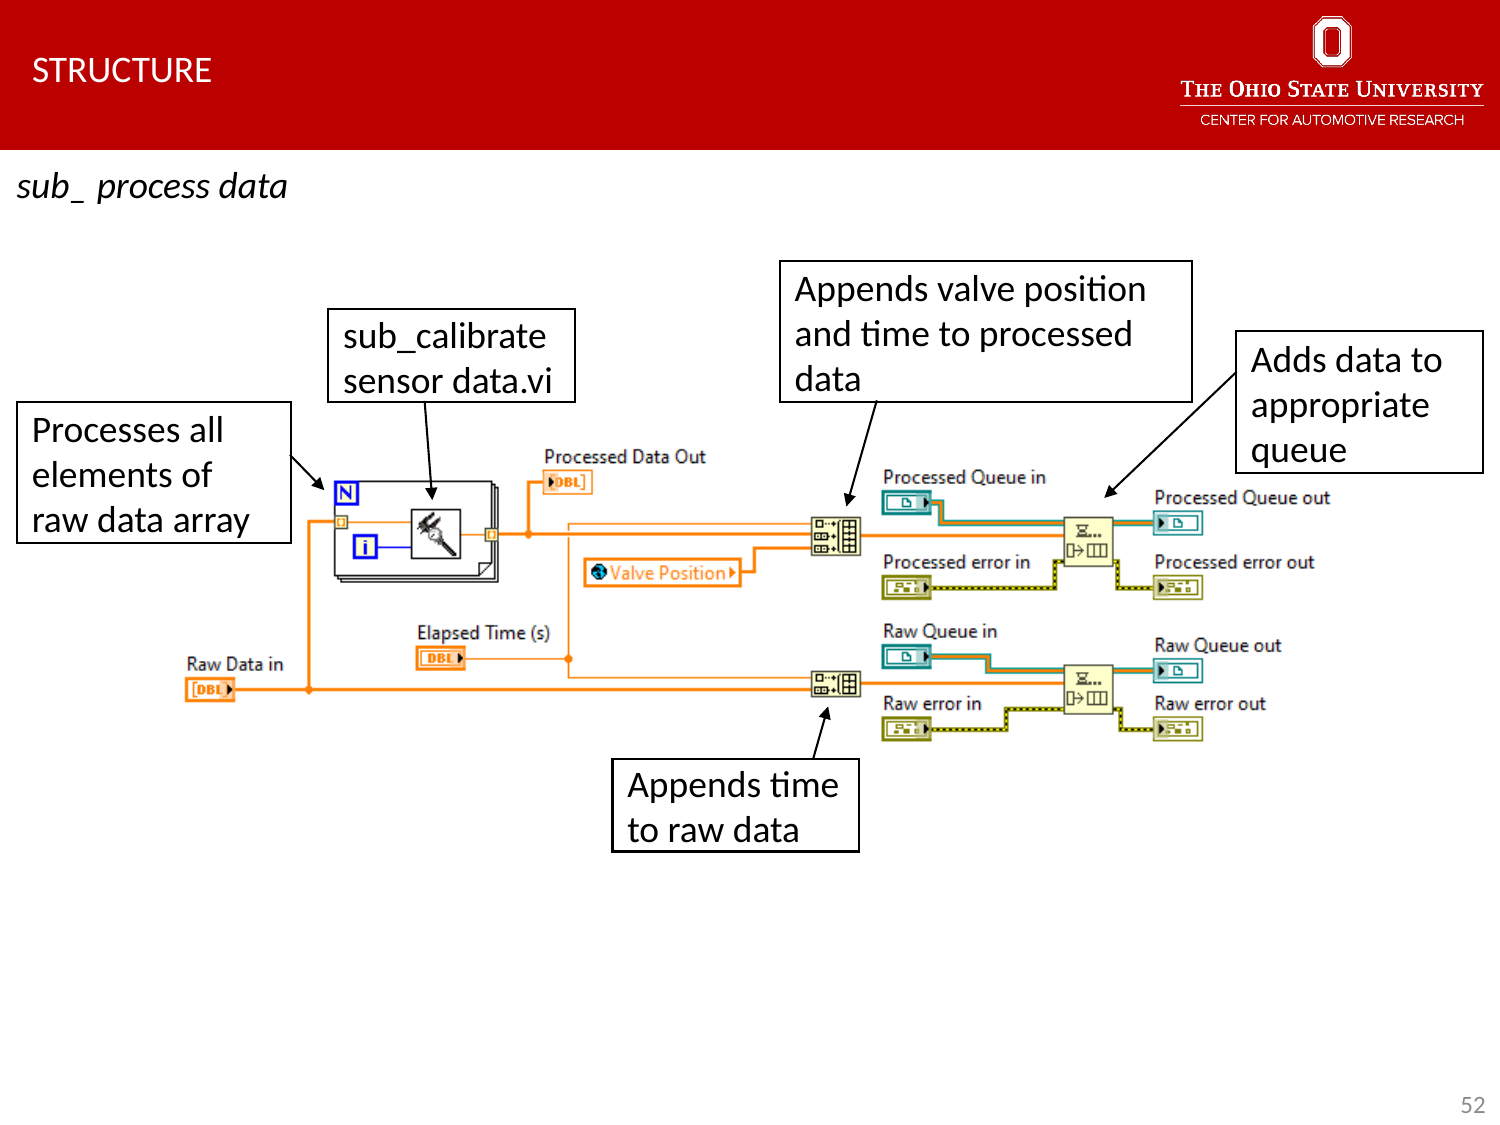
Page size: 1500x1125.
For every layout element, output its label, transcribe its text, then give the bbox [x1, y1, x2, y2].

text_box sub_calibrate sensor data.vi [327, 308, 576, 429]
list Structure [17, 15, 887, 125]
text_box Appends valve position and time to processed data [779, 260, 1193, 429]
slide_number 52 [1180, 1082, 1500, 1125]
text_box Processes all elements of raw data array [16, 401, 292, 544]
text_box Appends time to raw data [611, 759, 860, 853]
picture [157, 429, 1343, 759]
text_box sub_ process data [1, 153, 304, 214]
picture [1180, 16, 1484, 125]
text_box Adds data to appropriate queue [1175, 330, 1484, 474]
